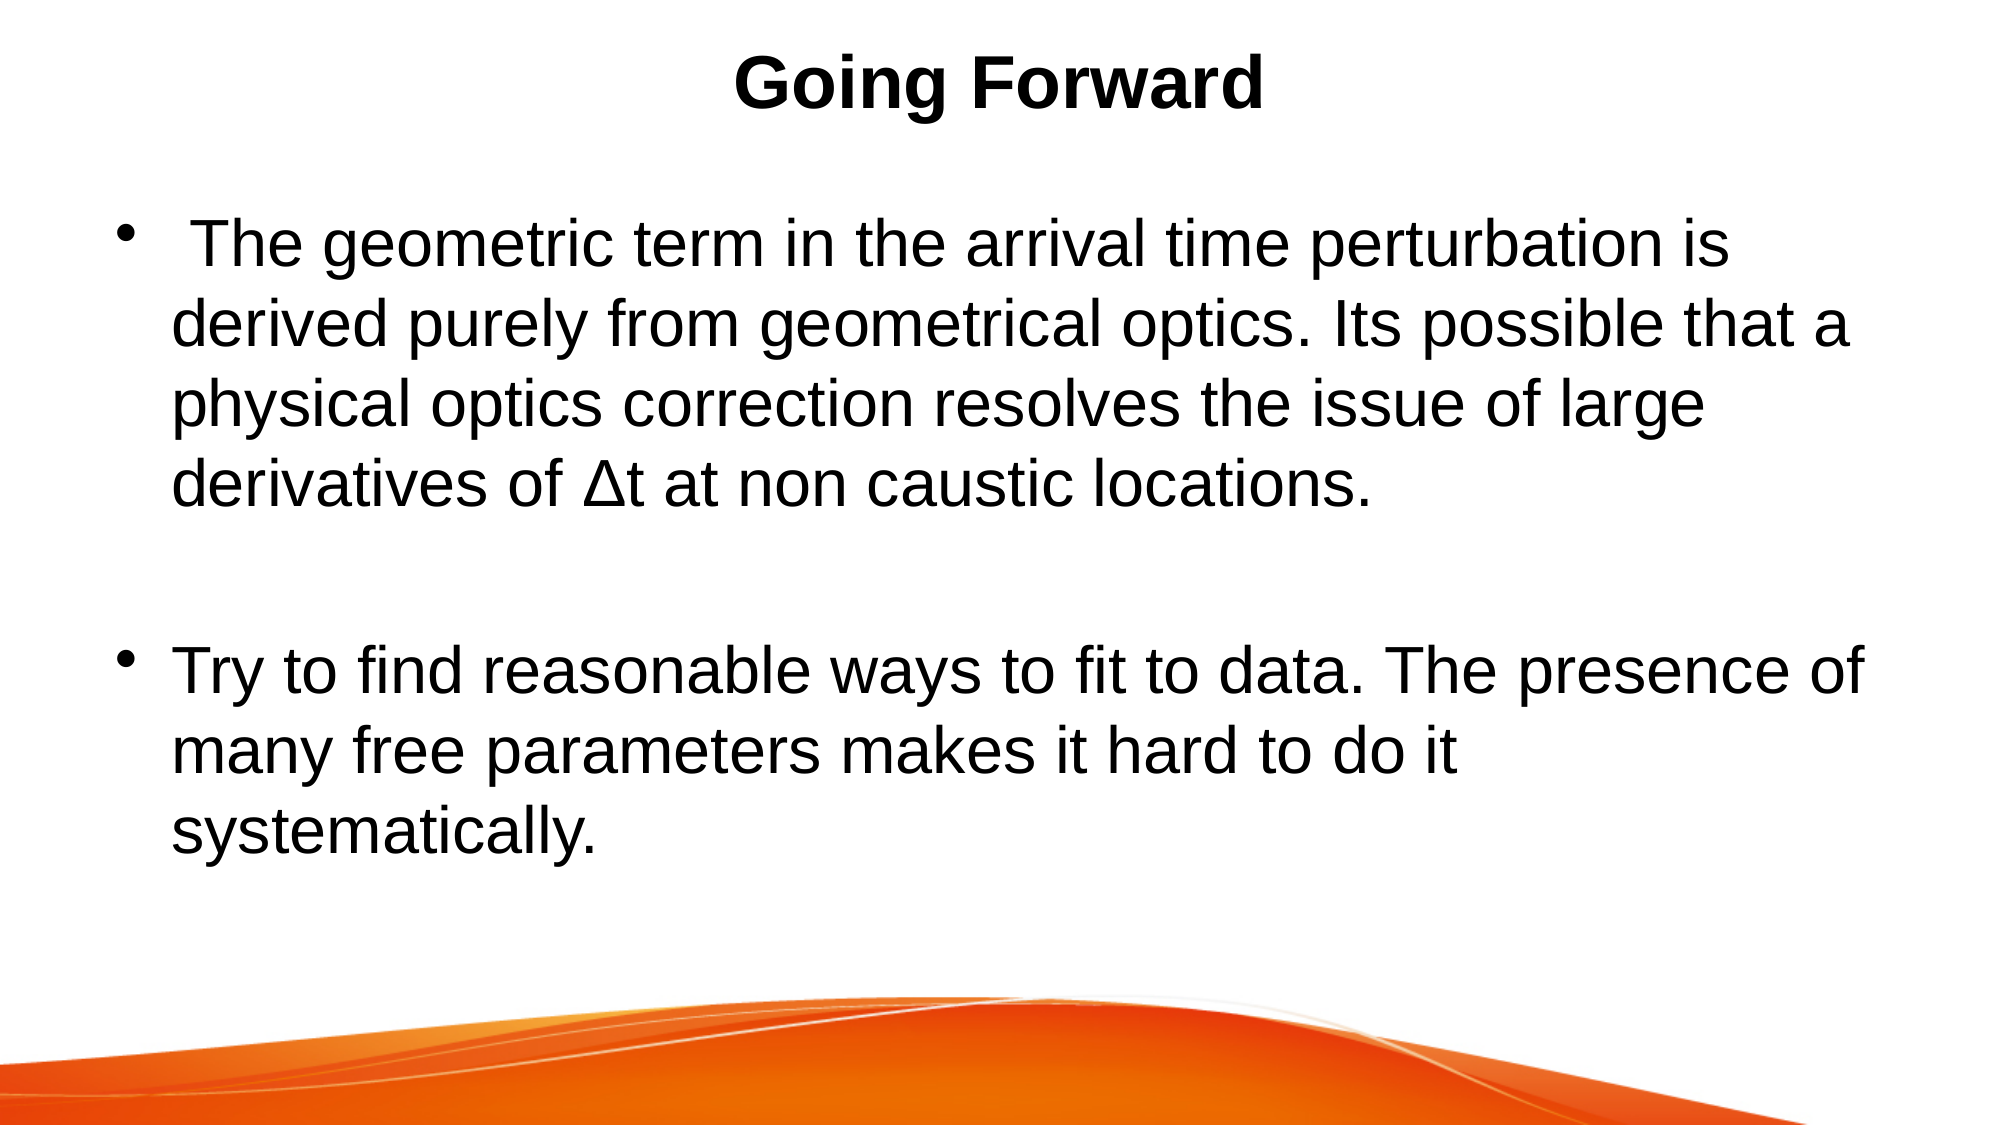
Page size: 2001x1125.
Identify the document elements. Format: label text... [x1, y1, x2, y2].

picture [0, 0, 2000, 1125]
title Going Forward [99, 30, 1901, 127]
list The geometric term in the arrival time perturbation is derived purely from geometrical optics. Its possible that a physical optics correction resolves the issue of large derivatives of Δt at non caustic locations. Try to find reasonable ways to fit to data. The presence of many free parameters makes it hard to do it systematically. [99, 192, 1901, 1006]
